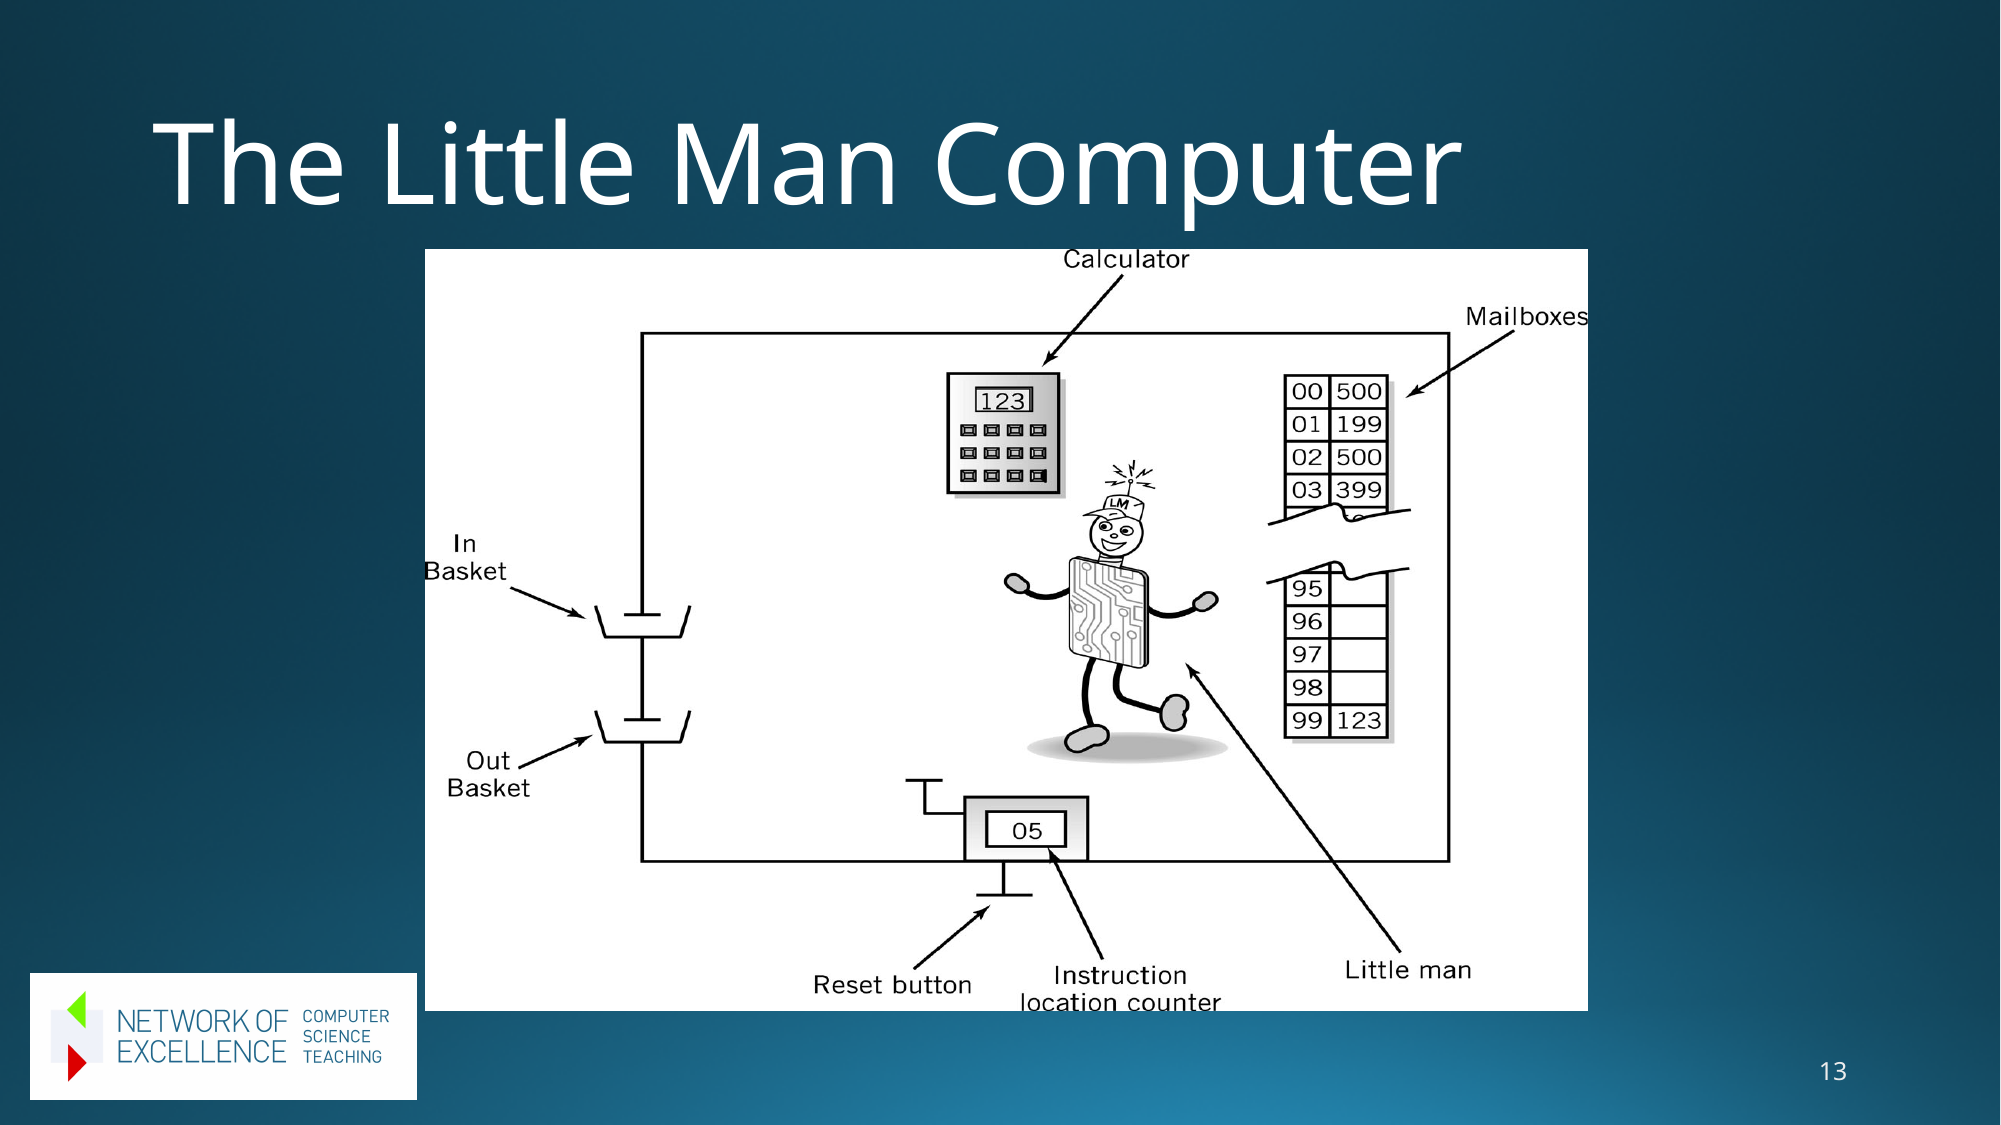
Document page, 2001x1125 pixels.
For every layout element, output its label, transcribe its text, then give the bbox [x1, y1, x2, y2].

picture [0, 0, 2001, 1125]
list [424, 249, 1588, 1011]
slide_number 13 [1412, 1042, 1863, 1103]
title The Little Man Computer [137, 59, 1863, 278]
